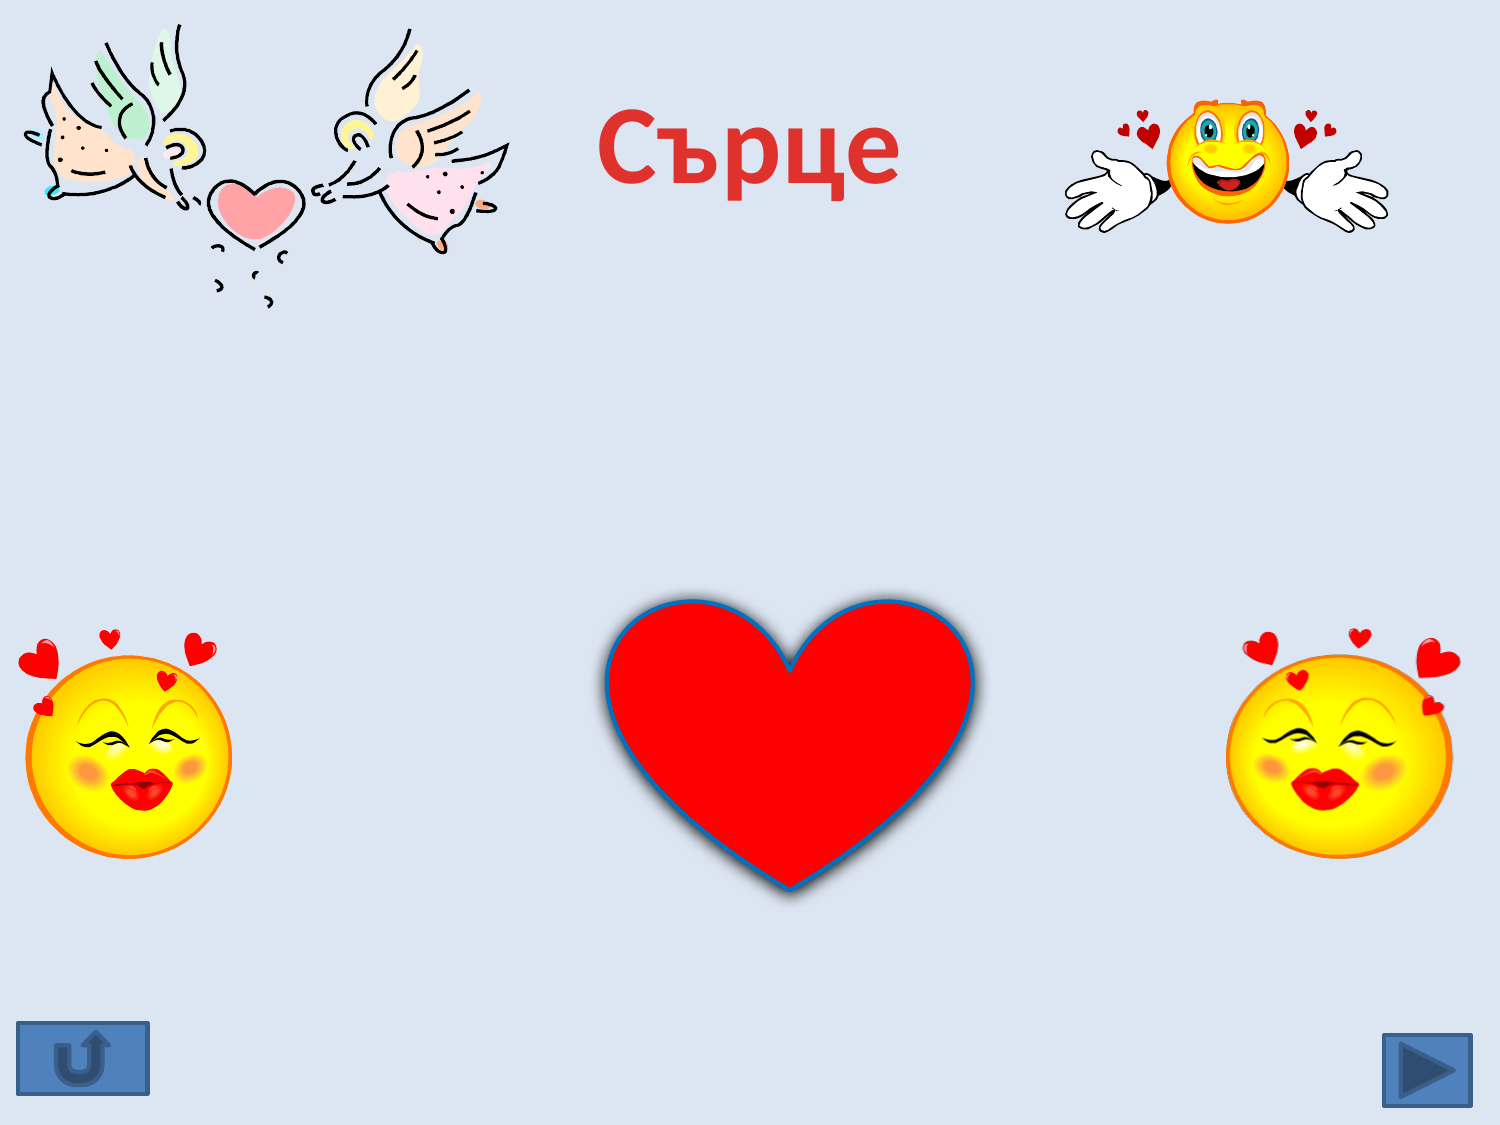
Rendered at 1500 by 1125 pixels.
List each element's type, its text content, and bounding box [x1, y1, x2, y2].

picture [18, 18, 515, 314]
picture [1226, 628, 1462, 860]
text_box [16, 1021, 150, 1096]
picture [1063, 98, 1390, 235]
title Сърце [579, 37, 921, 241]
text_box [604, 599, 975, 892]
picture [17, 628, 234, 860]
text_box [1382, 1033, 1473, 1108]
